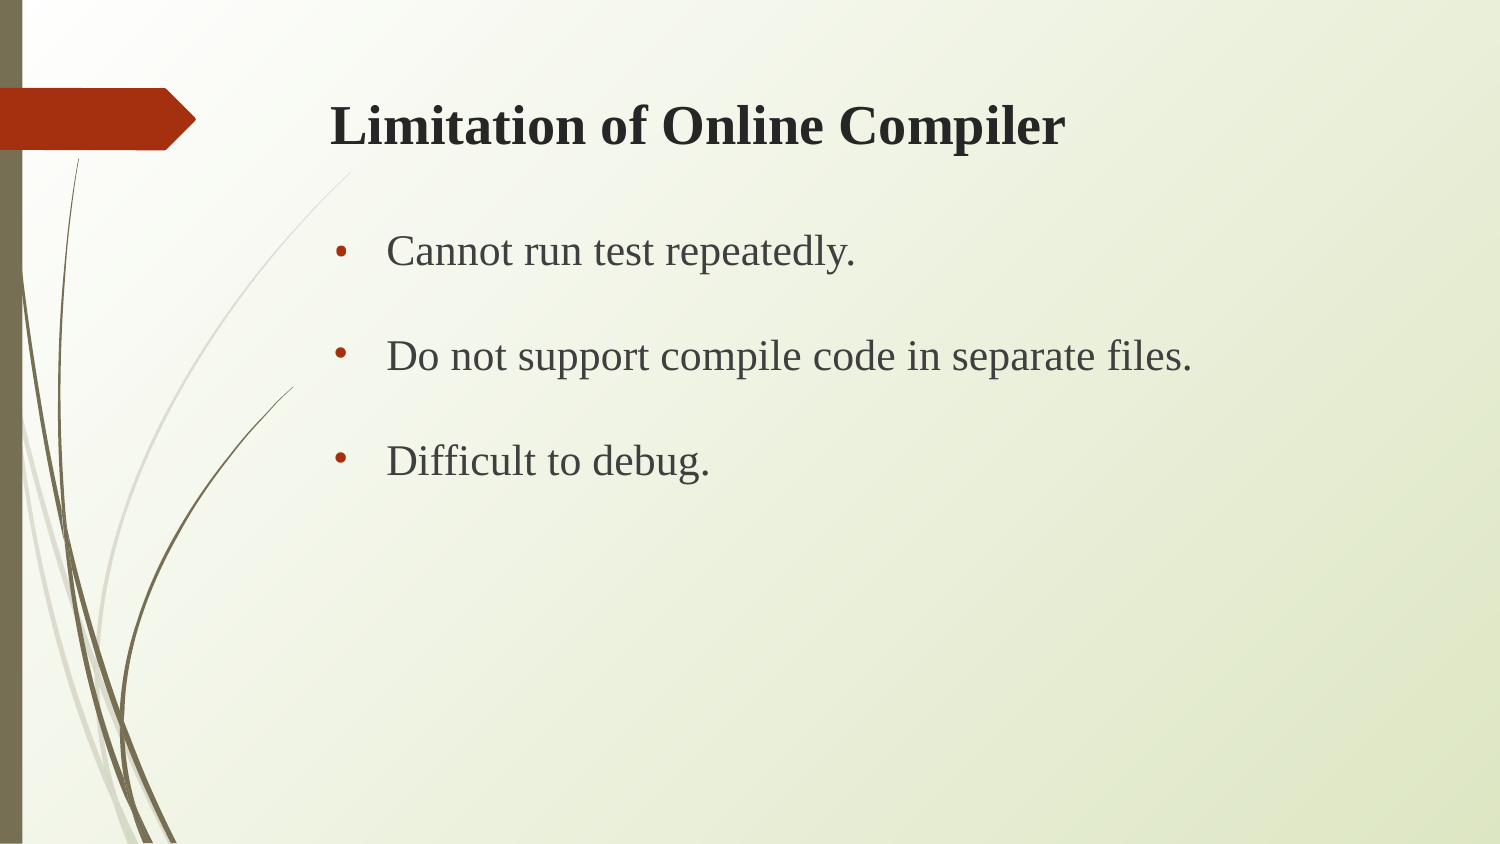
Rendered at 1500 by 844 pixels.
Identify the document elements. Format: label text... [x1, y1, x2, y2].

list Cannot run test repeatedly. Do not support compile code in separate files. Difficult to debug. [318, 210, 1416, 676]
title Limitation of Online Compiler [319, 76, 1416, 210]
